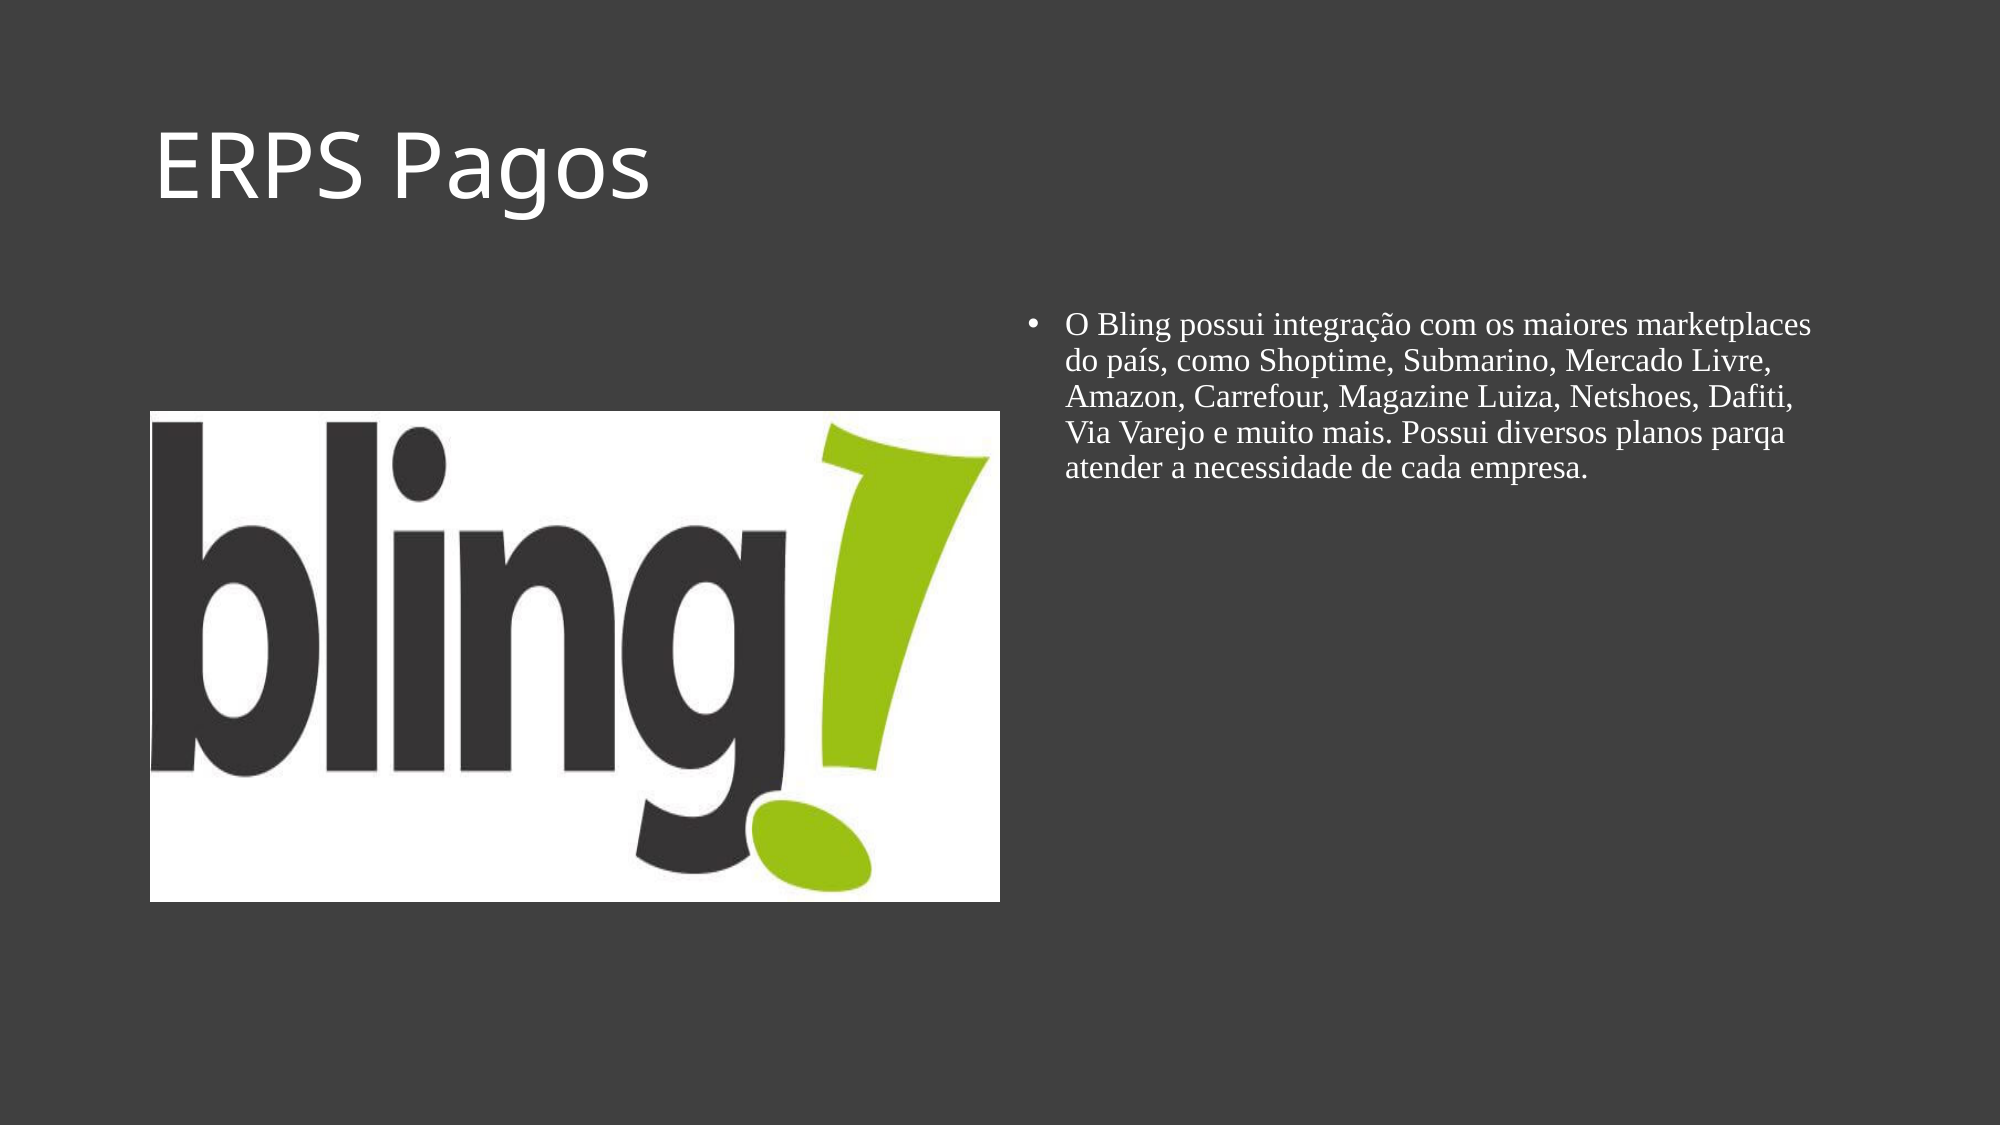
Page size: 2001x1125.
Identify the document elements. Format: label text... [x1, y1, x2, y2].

picture [149, 410, 1000, 902]
title ERPS Pagos [137, 59, 1863, 278]
text_box [975, 174, 1388, 588]
list O Bling possui integração com os maiores marketplaces do país, como Shoptime, Submarino, Mercado Livre, Amazon, Carrefour, Magazine Luiza, Netshoes, Dafiti, Via Varejo e muito mais. Possui diversos planos parqa atender a necessidade de cada empresa. [1012, 299, 1863, 1014]
